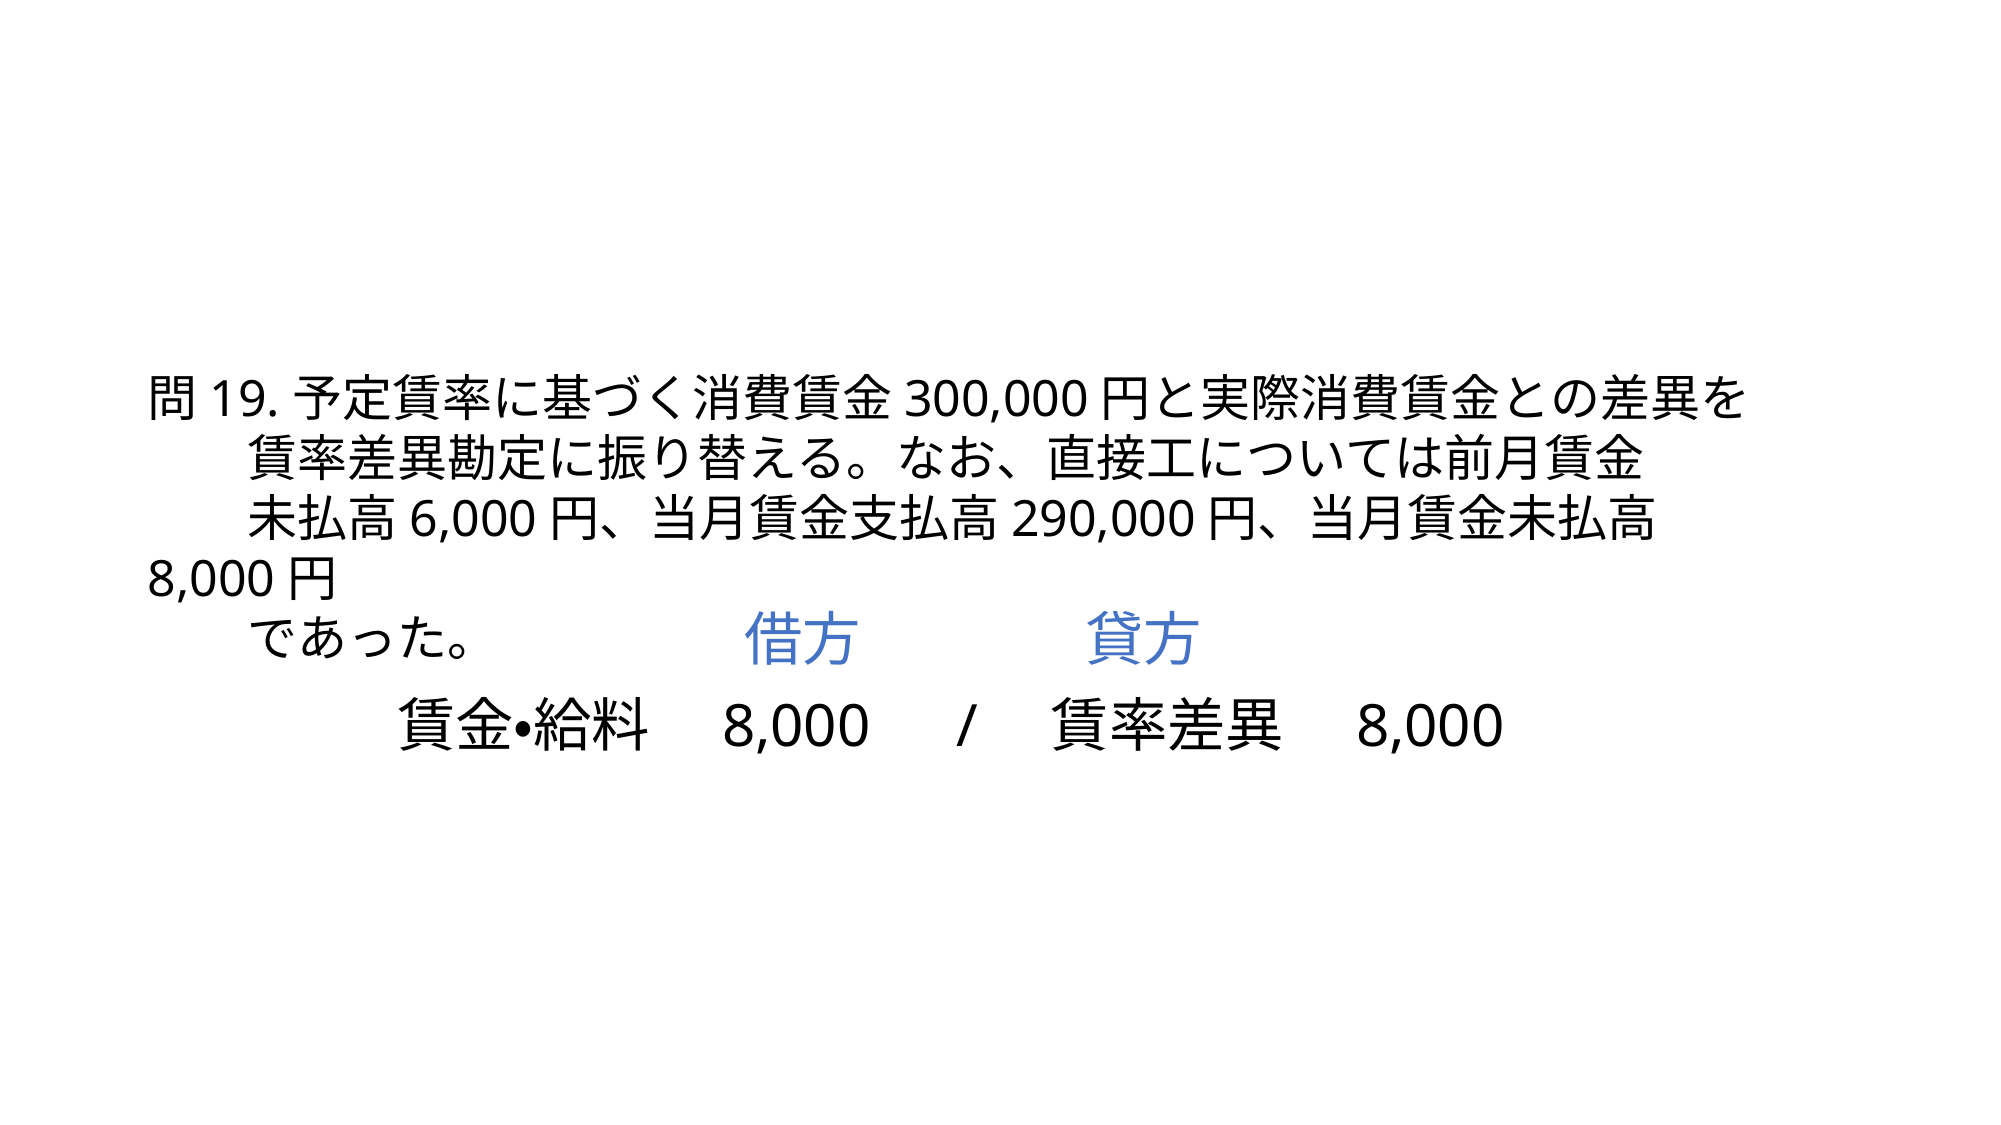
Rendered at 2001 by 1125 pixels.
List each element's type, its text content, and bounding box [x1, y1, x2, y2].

text_box 借方 [729, 594, 904, 680]
text_box 賃金・給料 8,000 / 賃率差異 8,000 [382, 680, 1618, 766]
text_box 貸方 [1070, 594, 1245, 680]
text_box 問19.予定賃率に基づく消費賃金300,000円と実際消費賃金との差異を 賃率差異勘定に振り替える。なお、直接工については前月賃金 未払高6,000円、当月賃金支払高290,000円、当月賃金未払高8,000円 であった。 [132, 358, 1799, 674]
